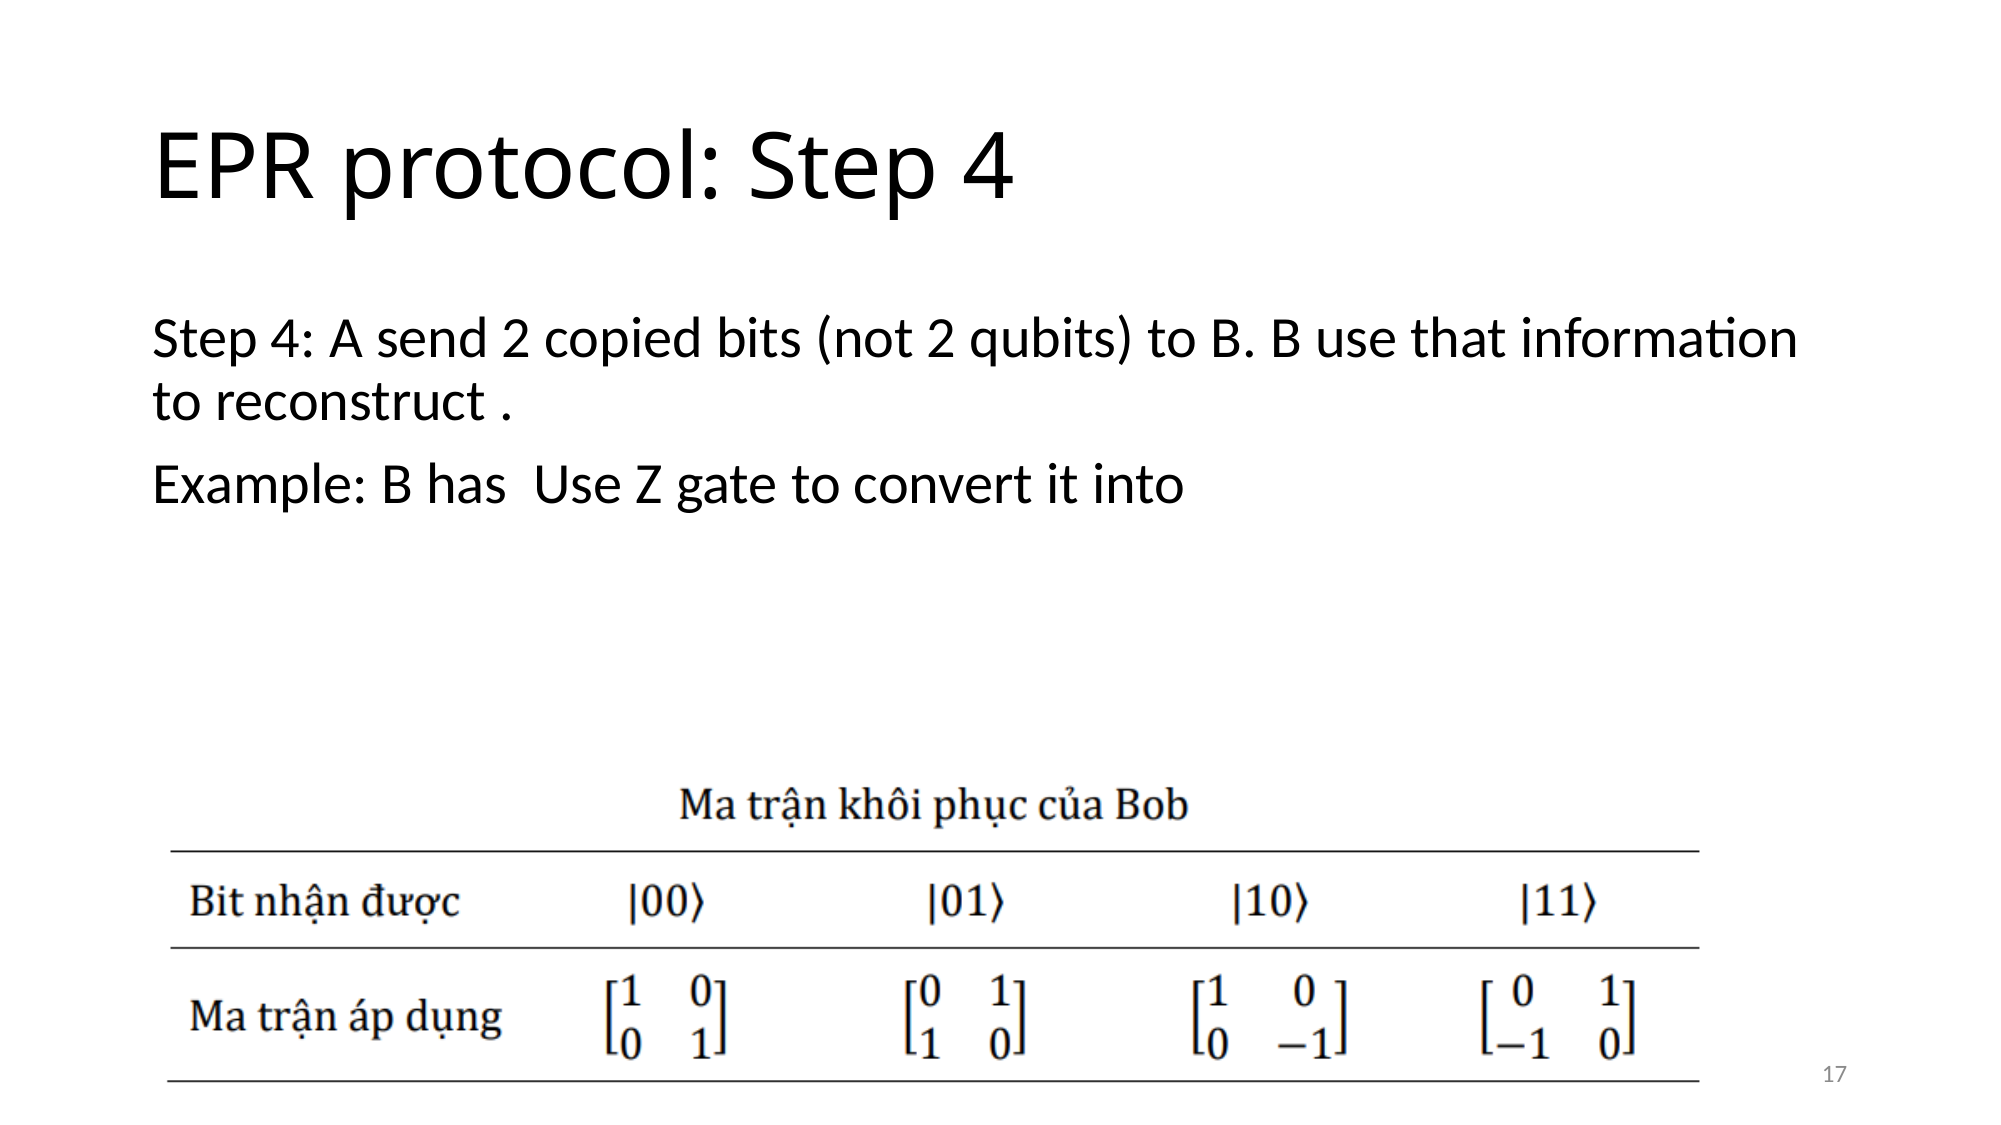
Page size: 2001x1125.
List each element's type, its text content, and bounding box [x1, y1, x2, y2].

picture [137, 781, 1742, 1104]
slide_number 17 [1742, 1042, 1863, 1103]
title EPR protocol: Step 4 [137, 59, 1863, 278]
